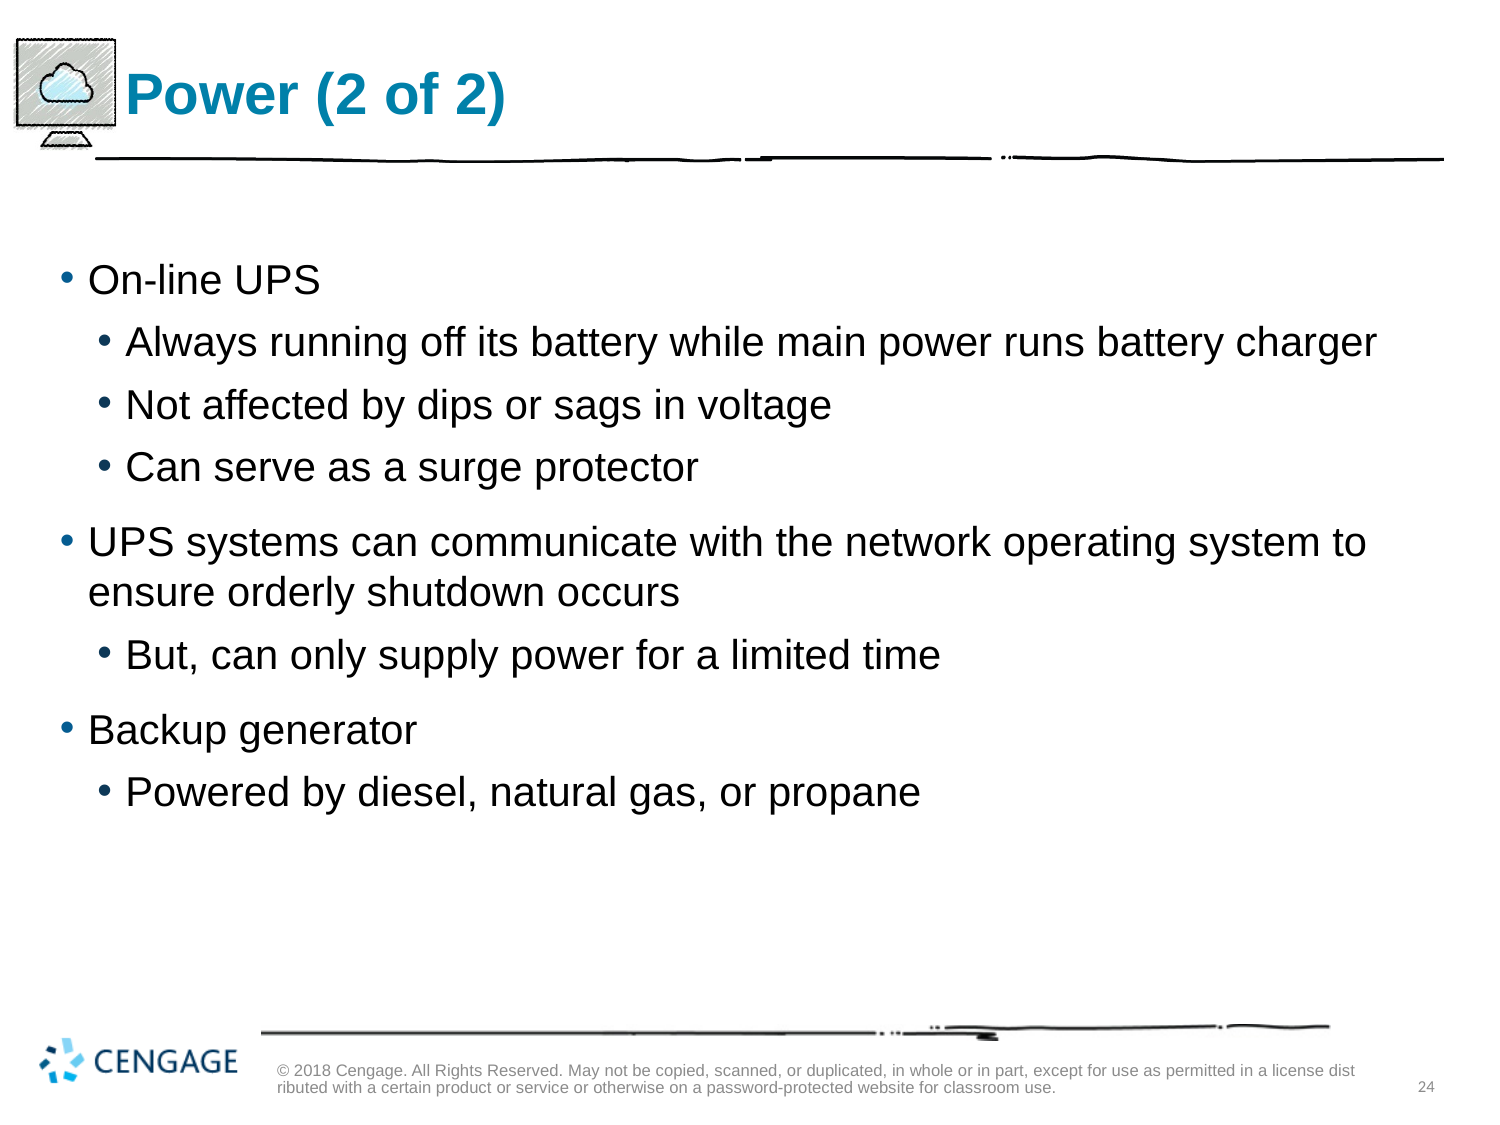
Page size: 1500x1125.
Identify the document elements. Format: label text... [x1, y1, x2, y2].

picture [261, 1024, 1331, 1041]
picture [19, 1024, 250, 1096]
list On-line U P S Always running off its battery while main power runs battery charger Not affected by dips or sags in voltage Can serve as a surge protector U P S systems can communicate with the network operating system to ensure orderly shutdown occurs But, can only supply power for a limited time Backup generator Powered by diesel, natural gas, or propane [59, 252, 1441, 821]
title Power (2 of 2) [125, 55, 1442, 127]
footer © 2018 Cengage. All Rights Reserved. May not be copied, scanned, or duplicated, in whole or in part, except for use as permitted in a license distributed with a certain product or service or otherwise on a password-protected website for classroom use. [262, 1050, 1375, 1091]
picture [95, 155, 1444, 163]
picture [13, 36, 117, 151]
